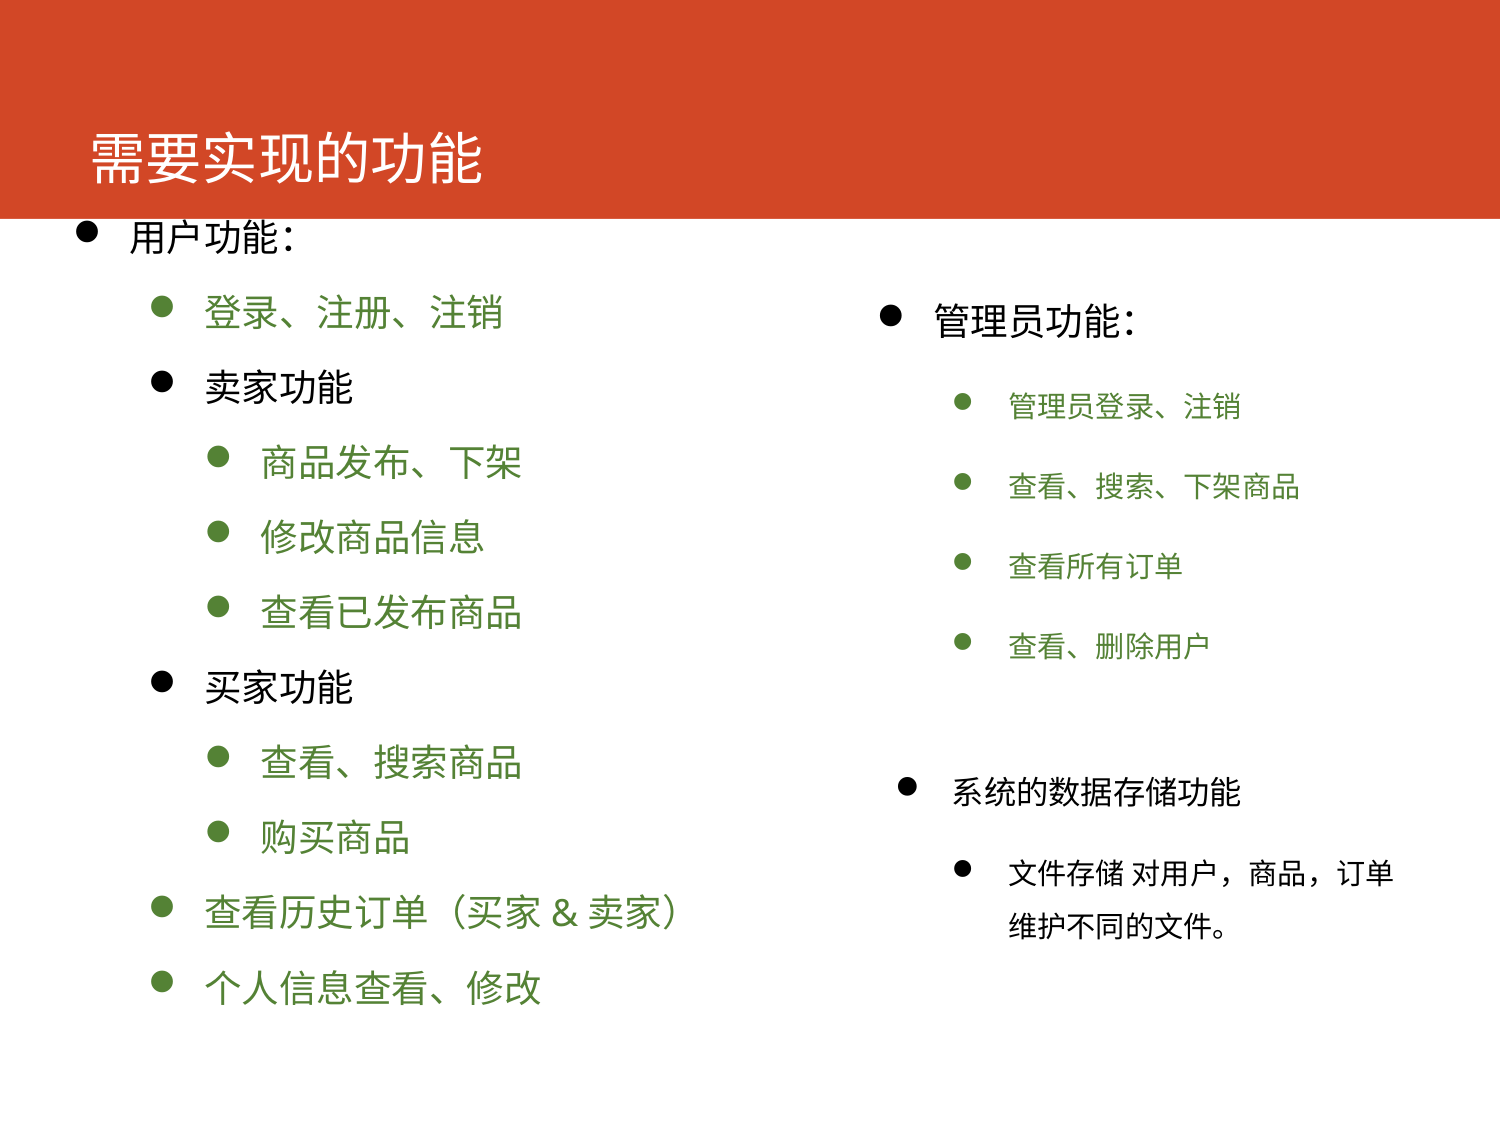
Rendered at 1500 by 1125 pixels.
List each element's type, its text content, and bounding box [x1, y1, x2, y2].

list 管理员功能： 管理员登录、注销 查看、搜索、下架商品 查看所有订单 查看、删除用户 系统的数据存储功能 文件存储 对用户，商品，订单维护不同的文件。 [786, 198, 1431, 939]
title 需要实现的功能 [74, 0, 1397, 199]
text_box 用户功能： 登录、注册、注销 卖家功能 商品发布、下架 修改商品信息 查看已发布商品 买家功能 查看、搜索商品 购买商品 查看历史订单（买家&卖家） 个人信息查看、修改 [0, 126, 736, 999]
